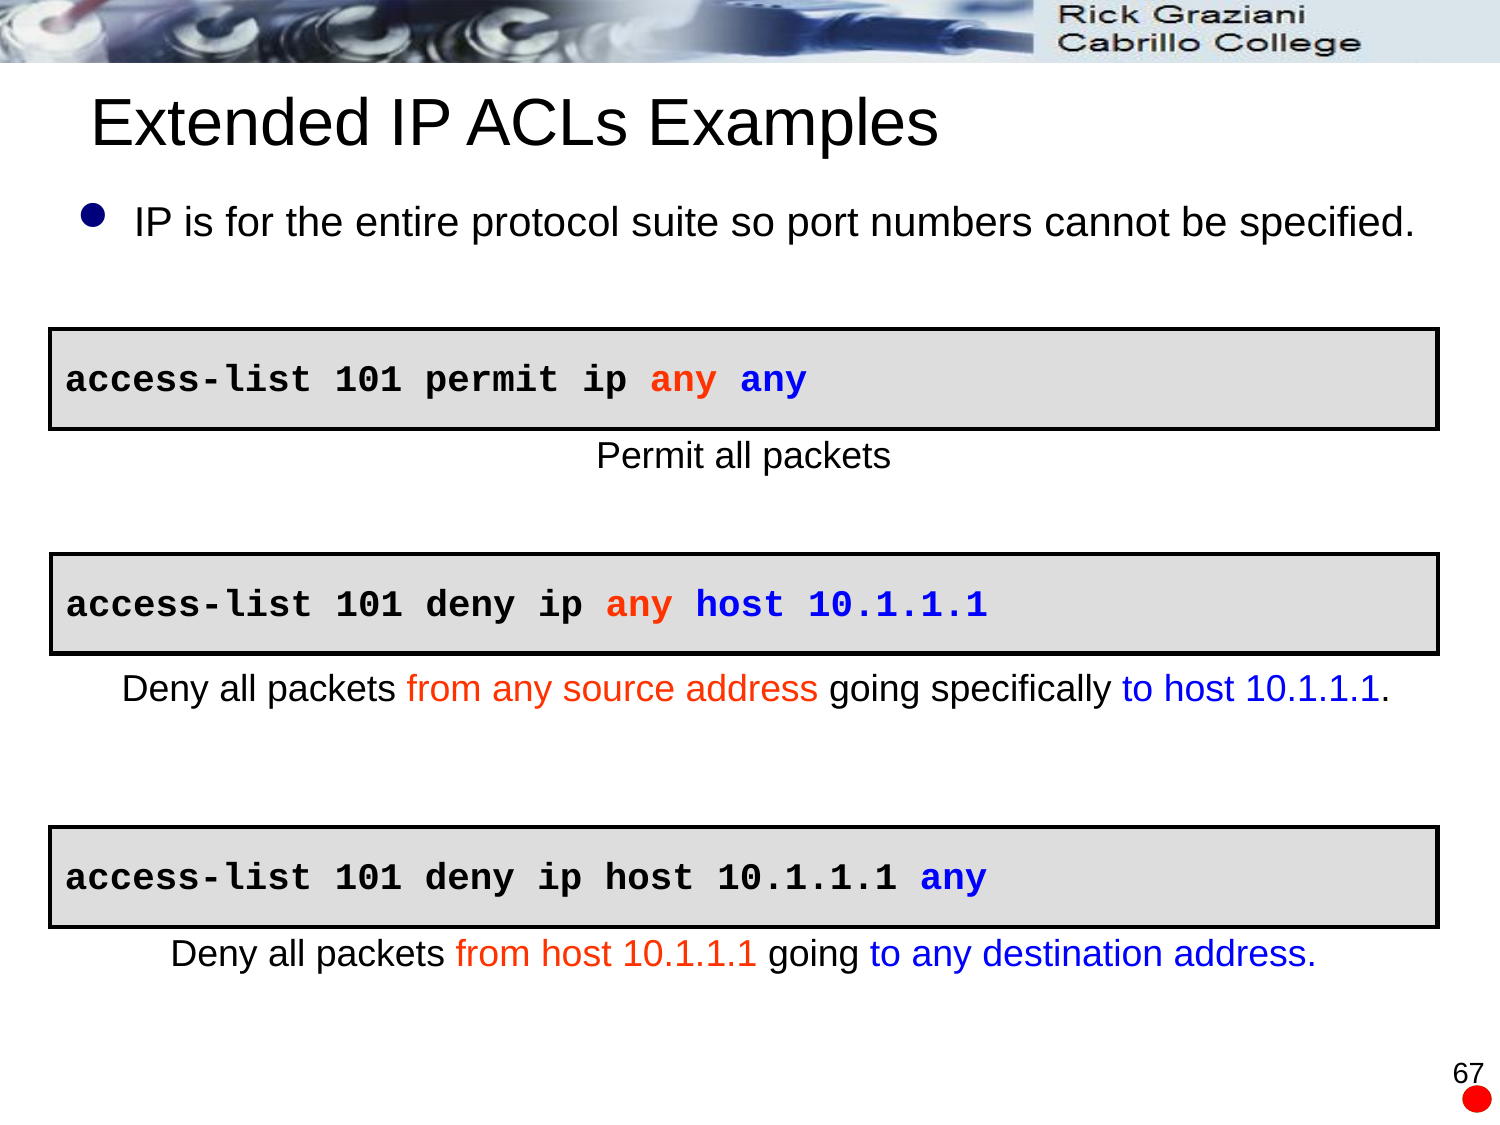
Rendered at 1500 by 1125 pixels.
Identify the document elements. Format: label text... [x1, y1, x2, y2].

title Extended IP ACLs Examples [75, 75, 1425, 163]
picture [0, 0, 1500, 63]
list IP is for the entire protocol suite so port numbers cannot be specified. [62, 187, 1475, 275]
text_box [1462, 1085, 1492, 1113]
table_header Deny all packets from host 10.1.1.1 going to any destination address. [50, 927, 1438, 1010]
text_box access-list 101 permit ip any any [50, 329, 1438, 429]
text_box access-list 101 deny ip any host 10.1.1.1 [50, 553, 1439, 654]
table_header Deny all packets from any source address going specifically to host 10.1.1.1. [62, 662, 1450, 746]
text_box access-list 101 deny ip host 10.1.1.1 any [50, 827, 1438, 927]
slide_number 67 [1149, 1046, 1500, 1125]
table_header Permit all packets [50, 429, 1438, 512]
